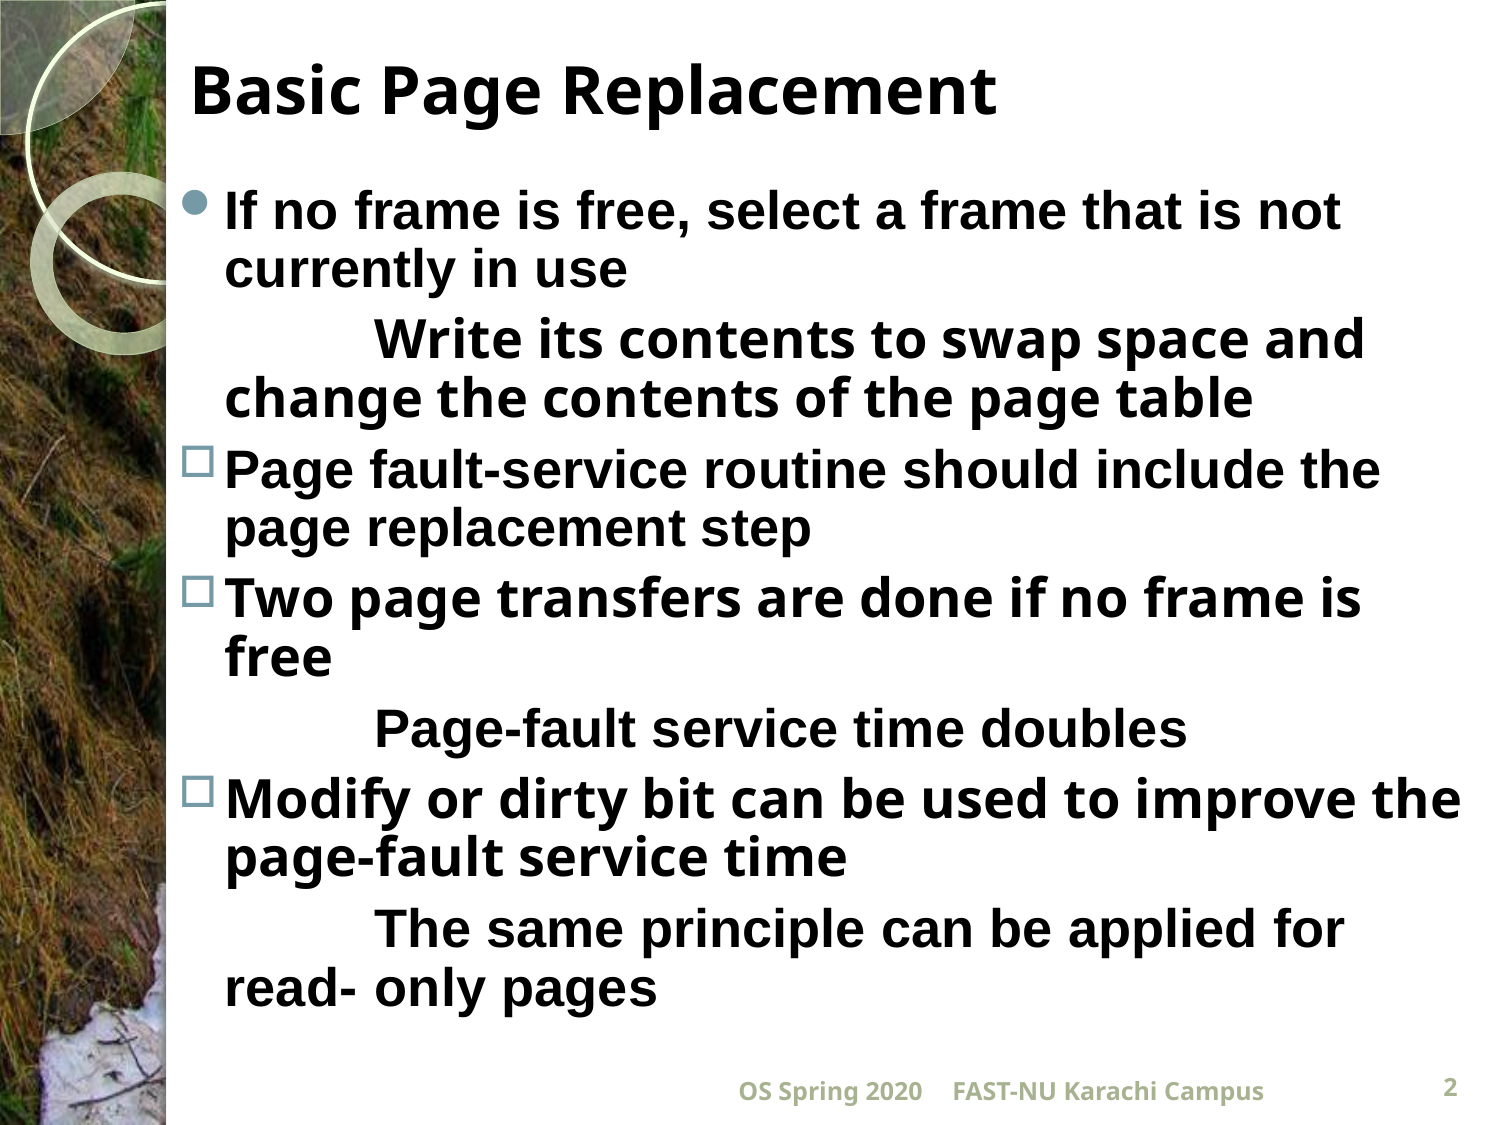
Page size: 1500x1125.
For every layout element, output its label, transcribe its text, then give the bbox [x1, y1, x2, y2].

picture [136, 0, 166, 4]
picture [0, 134, 166, 1125]
picture [53, 241, 149, 332]
slide_number 2 [1413, 1034, 1488, 1113]
picture [32, 13, 160, 207]
list If no frame is free, select a frame that is not currently in use Write its contents to swap space and change the contents of the page table Page fault-service routine should include the page replacement step Two page transfers are done if no frame is free Page-fault service time doubles Modify or dirty bit can be used to improve the page-fault service time The same principle can be applied for read- only pages [149, 174, 1500, 1026]
picture [62, 195, 149, 279]
footer FAST-NU Karachi Campus [937, 1034, 1413, 1113]
title Basic Page Replacement [174, 24, 1500, 150]
slide_number OS Spring 2020 [587, 1034, 937, 1113]
